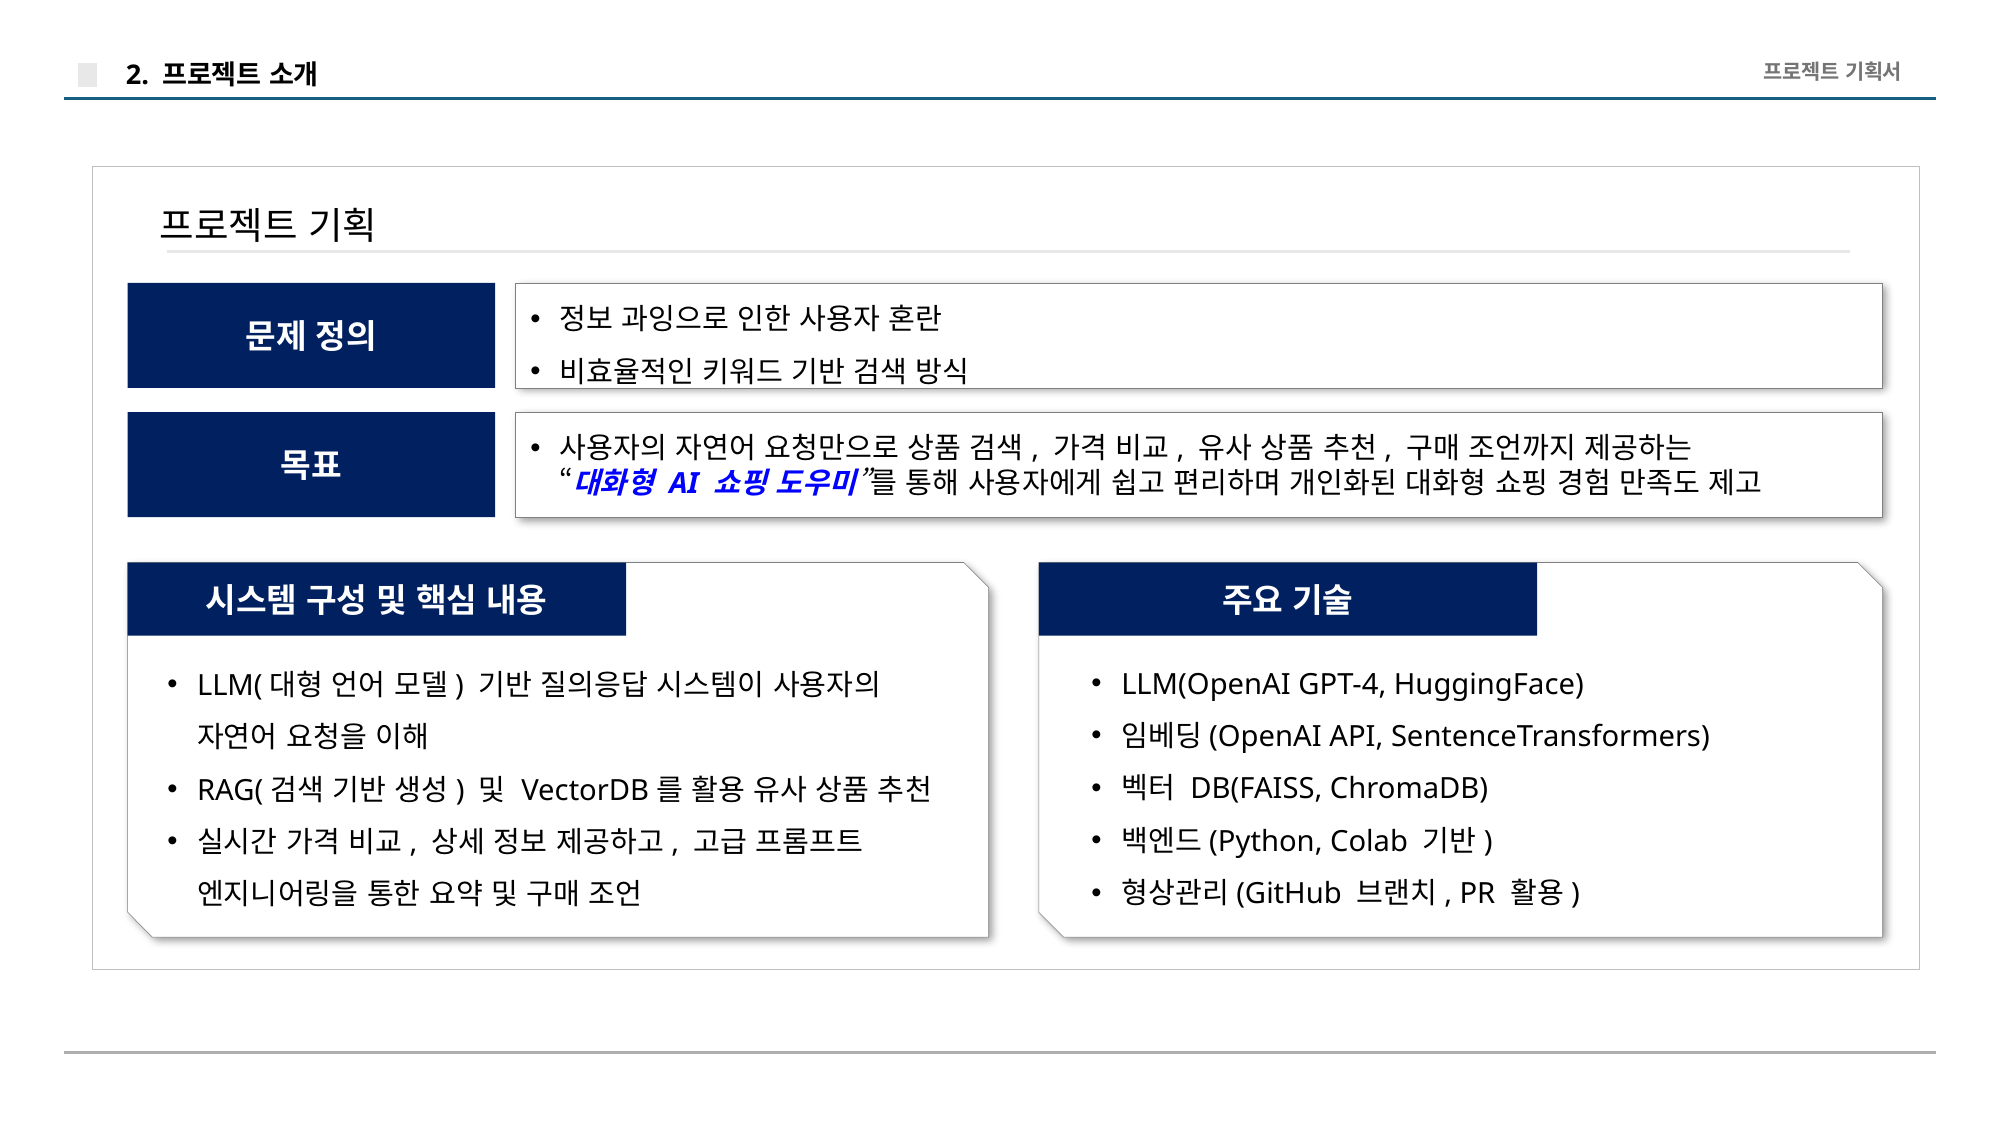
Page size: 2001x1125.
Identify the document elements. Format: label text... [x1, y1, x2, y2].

text_box 정보 과잉으로 인한 사용자 혼란 비효율적인 키워드 기반 검색 방식 [514, 281, 1884, 389]
text_box [125, 560, 991, 939]
text_box 주요 기술 [1037, 561, 1539, 637]
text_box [63, 37, 382, 99]
text_box 사용자의 자연어 요청만으로 상품 검색, 가격 비교, 유사 상품 추천, 구매 조언까지 제공하는 “대화형 AI 쇼핑 도우미”를 통해 사용자에게 쉽고 편리하며 개인화된 대화형 쇼핑 경험 만족도 제고 [514, 411, 1884, 519]
text_box 프로젝트 기획서 [1674, 30, 1992, 92]
text_box 문제 정의 [126, 281, 497, 389]
text_box [92, 166, 1920, 970]
text_box LLM(OpenAI GPT-4, HuggingFace) 임베딩(OpenAI API, SentenceTransformers) 벡터 DB(FAISS, ChromaDB) 백엔드(Python, Colab 기반) 형상관리(GitHub 브랜치, PR 활용) [1076, 640, 1833, 918]
text_box 시스템 구성 및 핵심 내용 [126, 561, 628, 637]
text_box 프로젝트 기획 [145, 195, 555, 255]
text_box LLM(대형 언어 모델) 기반 질의응답 시스템이 사용자의 자연어 요청을 이해 RAG(검색 기반 생성) 및 VectorDB를 활용 유사 상품 추천 실시간 가격 비교, 상세 정보 제공하고, 고급 프롬프트 엔지니어링을 통한 요약 및 구매 조언 [152, 641, 989, 918]
text_box [1037, 560, 1885, 939]
text_box 목표 [126, 411, 497, 519]
